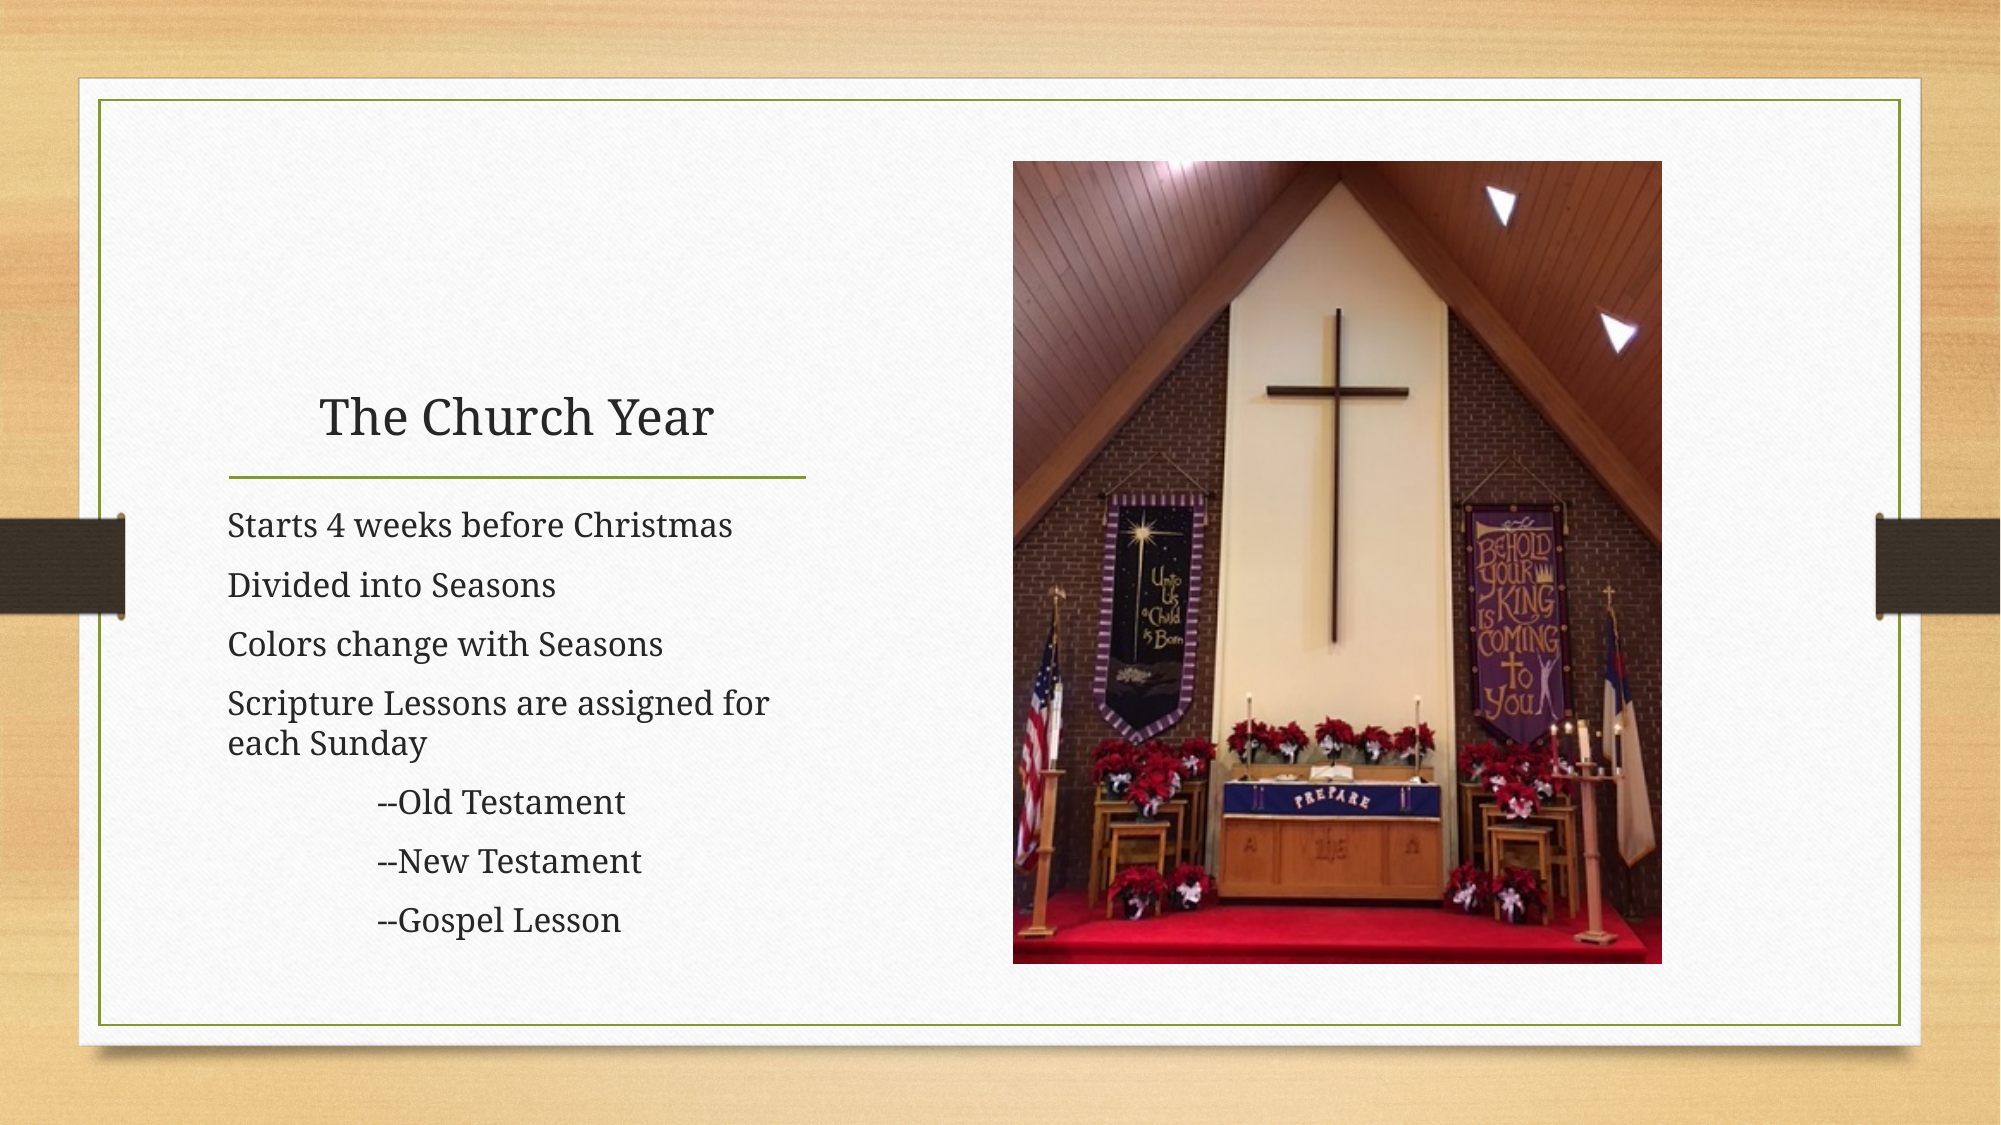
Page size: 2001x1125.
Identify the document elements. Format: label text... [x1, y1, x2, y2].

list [1013, 160, 1662, 965]
list Starts 4 weeks before Christmas Divided into Seasons Colors change with Seasons Scripture Lessons are assigned for each Sunday --Old Testament --New Testament --Gospel Lesson [212, 497, 823, 978]
title The Church Year [212, 227, 823, 453]
picture [0, 0, 2001, 1125]
